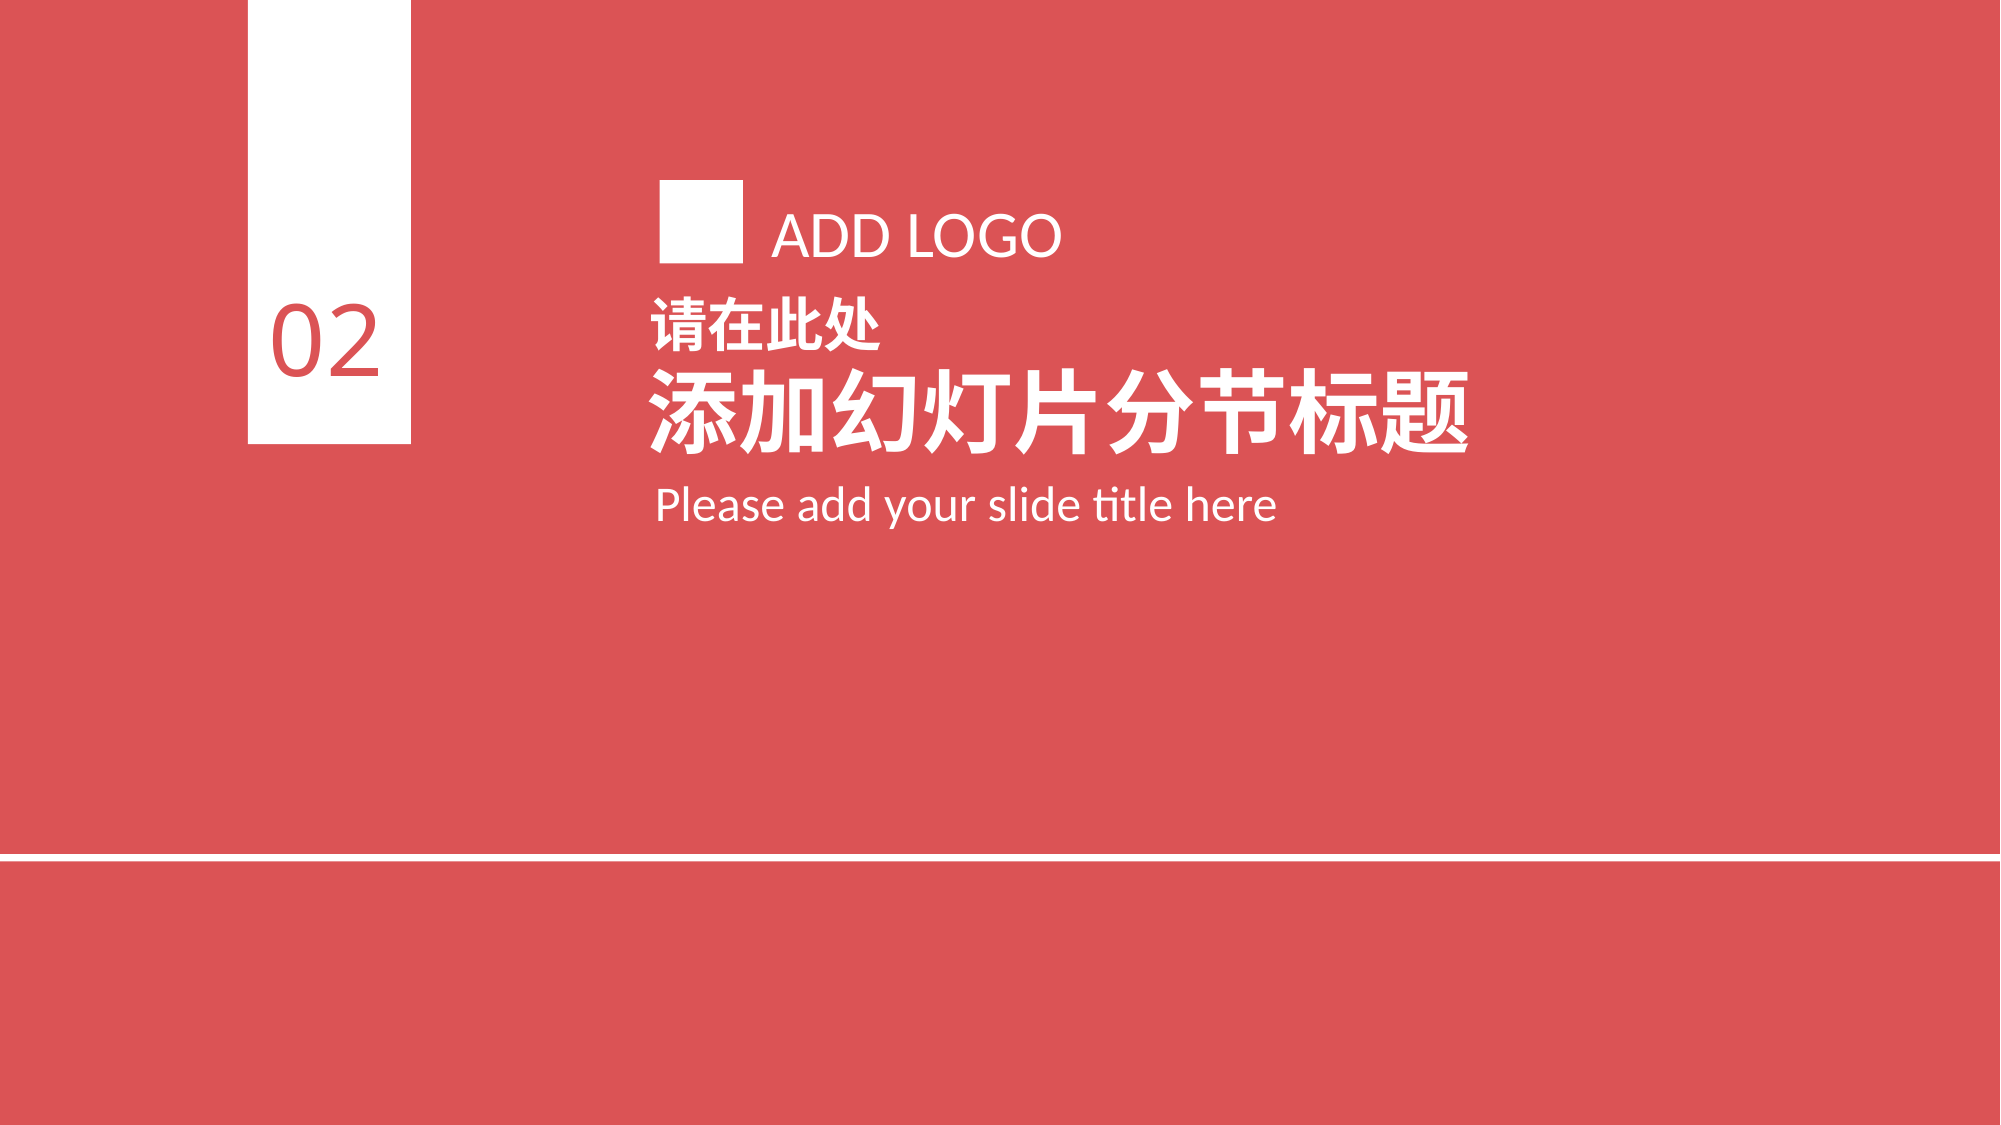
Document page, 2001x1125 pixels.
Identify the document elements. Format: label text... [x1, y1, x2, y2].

text_box ADD LOGO [756, 182, 1179, 278]
text_box [247, 0, 412, 445]
text_box [0, 0, 2000, 853]
text_box 02 [254, 269, 454, 404]
text_box 请在此处 [634, 280, 907, 347]
text_box [0, 863, 2000, 1125]
text_box [0, 853, 2000, 863]
text_box [658, 179, 744, 264]
text_box Please add your slide title here [639, 463, 1421, 539]
text_box 添加幻灯片分节标题 [631, 347, 1507, 472]
